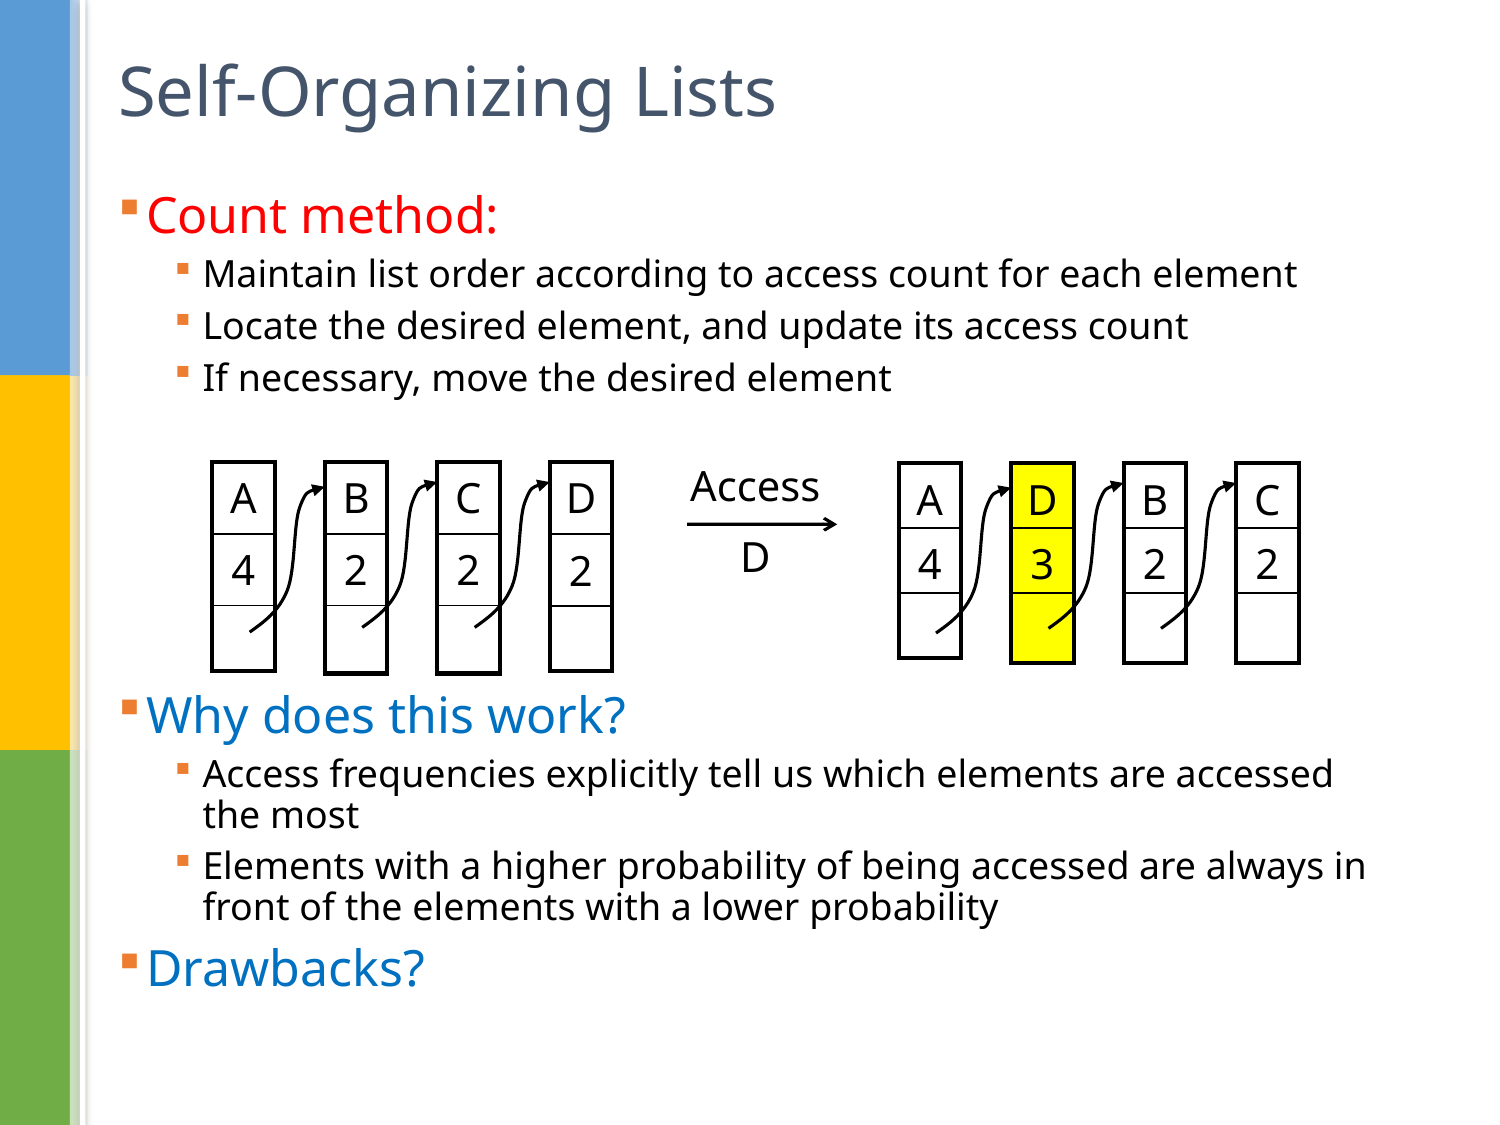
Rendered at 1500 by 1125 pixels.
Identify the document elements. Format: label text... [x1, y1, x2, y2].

table_cell 4 [901, 529, 959, 592]
table_header B [327, 464, 385, 533]
table_cell [1013, 594, 1072, 661]
text_box [935, 485, 1009, 634]
table_header D [552, 464, 610, 533]
table_cell 2 [439, 535, 498, 605]
list Count method: Maintain list order according to access count for each element Locate the desired element, and update its access count If necessary, move the desired element Why does this work? Access frequencies explicitly tell us which elements are accessed the most Elements with a higher probability of being accessed are always in front of the elements with a lower probability Drawbacks? [103, 182, 1397, 1048]
table_header C [439, 464, 498, 533]
text_box [362, 479, 438, 628]
table_header C [1238, 465, 1297, 527]
table_cell 2 [1238, 529, 1297, 592]
table_cell 3 [1013, 529, 1072, 592]
title Self-Organizing Lists [103, 38, 1397, 141]
table_cell [1238, 594, 1297, 661]
table_cell [552, 607, 610, 669]
table_header A [214, 464, 273, 533]
text_box [1160, 480, 1237, 629]
table_cell 2 [327, 535, 385, 605]
table_cell [327, 606, 385, 671]
table_cell [214, 606, 273, 669]
text_box [1048, 480, 1124, 629]
table_cell 2 [1126, 529, 1184, 592]
table_cell 4 [214, 535, 273, 605]
table_header A [901, 465, 959, 527]
table_cell 2 [552, 535, 610, 605]
table_header B [1126, 465, 1184, 527]
text_box [249, 484, 325, 633]
table_cell [439, 606, 498, 671]
table_header D [1013, 465, 1072, 527]
text_box Access D [672, 452, 839, 588]
text_box [474, 479, 550, 628]
table_cell [1126, 594, 1184, 661]
table_cell [901, 594, 959, 656]
